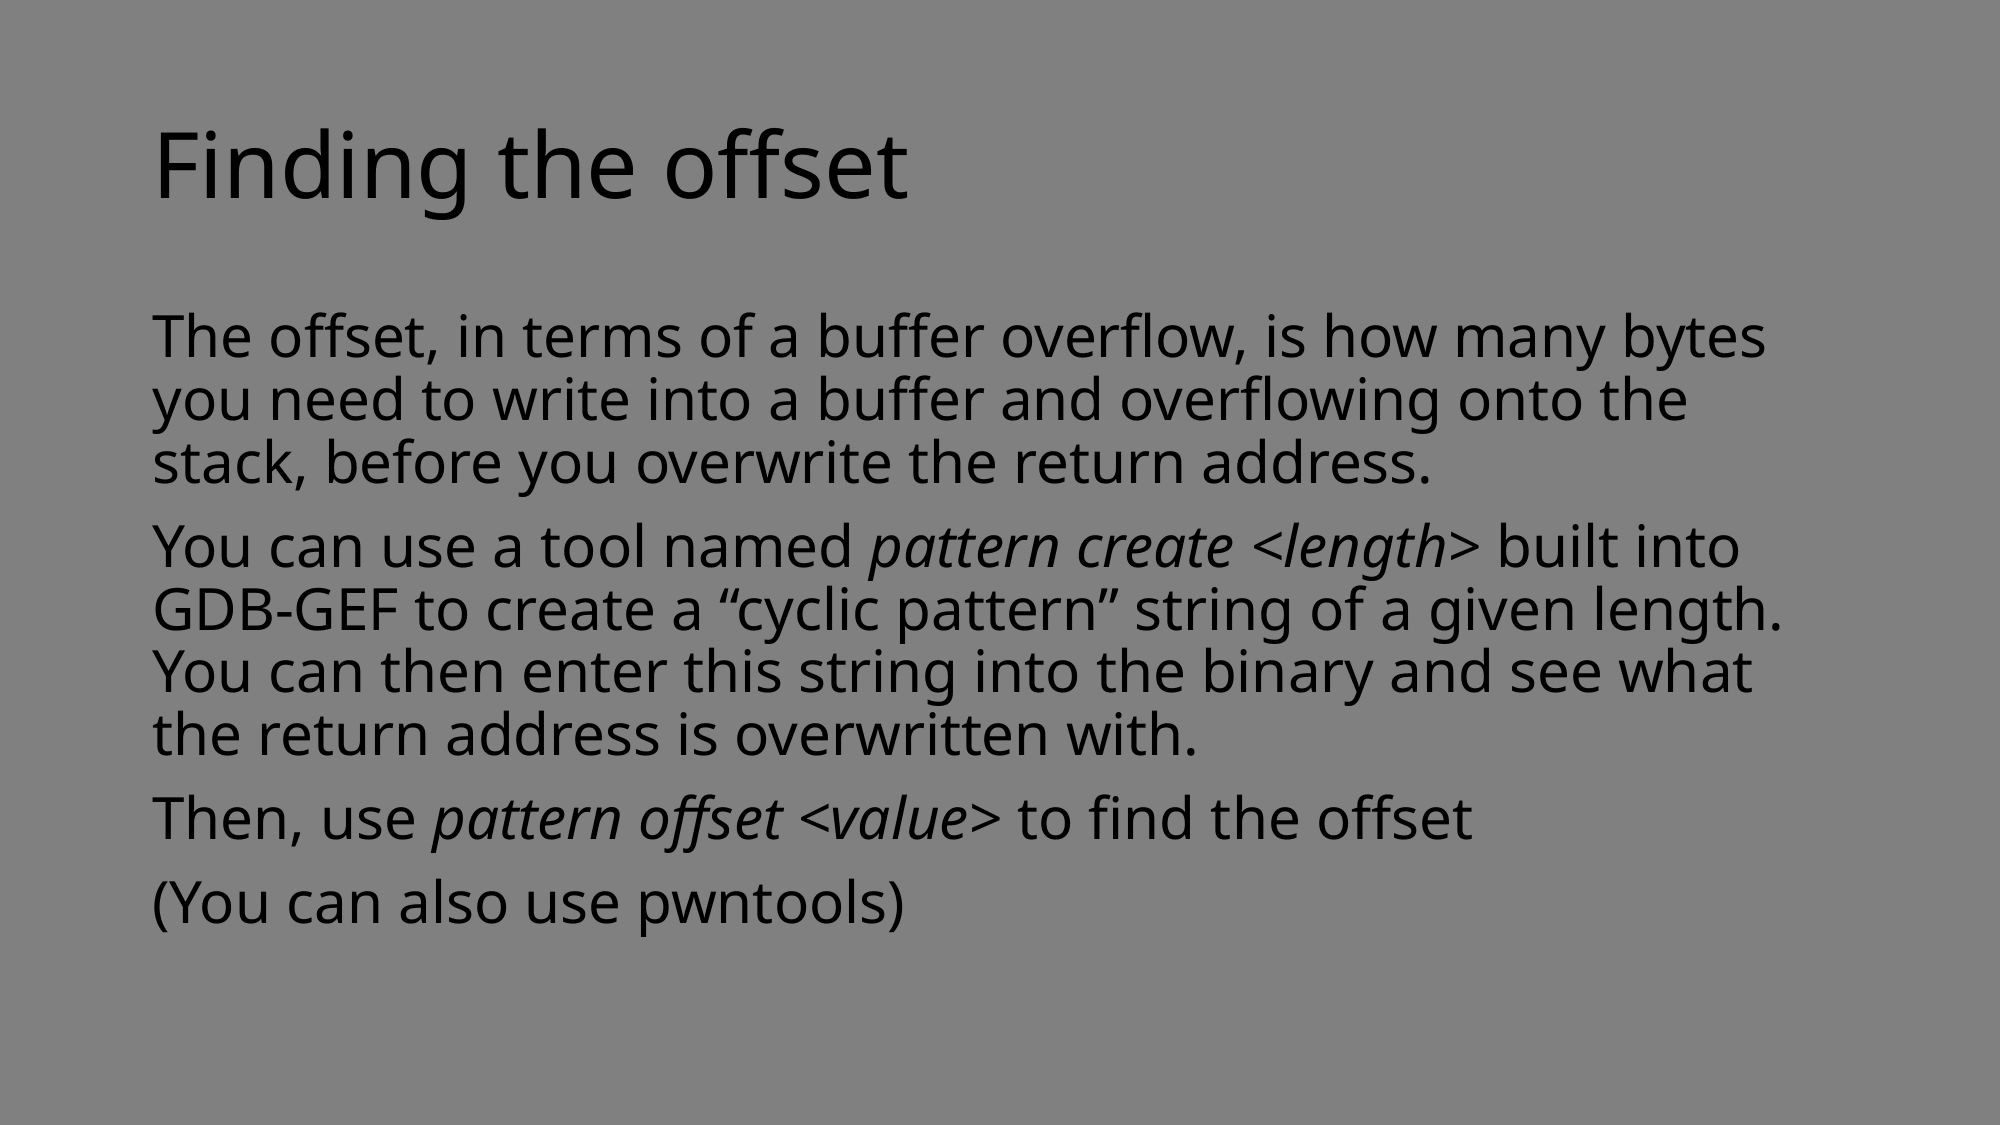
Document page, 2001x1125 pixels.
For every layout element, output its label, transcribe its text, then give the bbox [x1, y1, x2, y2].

list The offset, in terms of a buffer overflow, is how many bytes you need to write into a buffer and overflowing onto the stack, before you overwrite the return address. You can use a tool named pattern create <length> built into GDB-GEF to create a “cyclic pattern” string of a given length. You can then enter this string into the binary and see what the return address is overwritten with. Then, use pattern offset <value> to find the offset (You can also use pwntools) [137, 299, 1863, 1014]
title Finding the offset [137, 59, 1863, 278]
